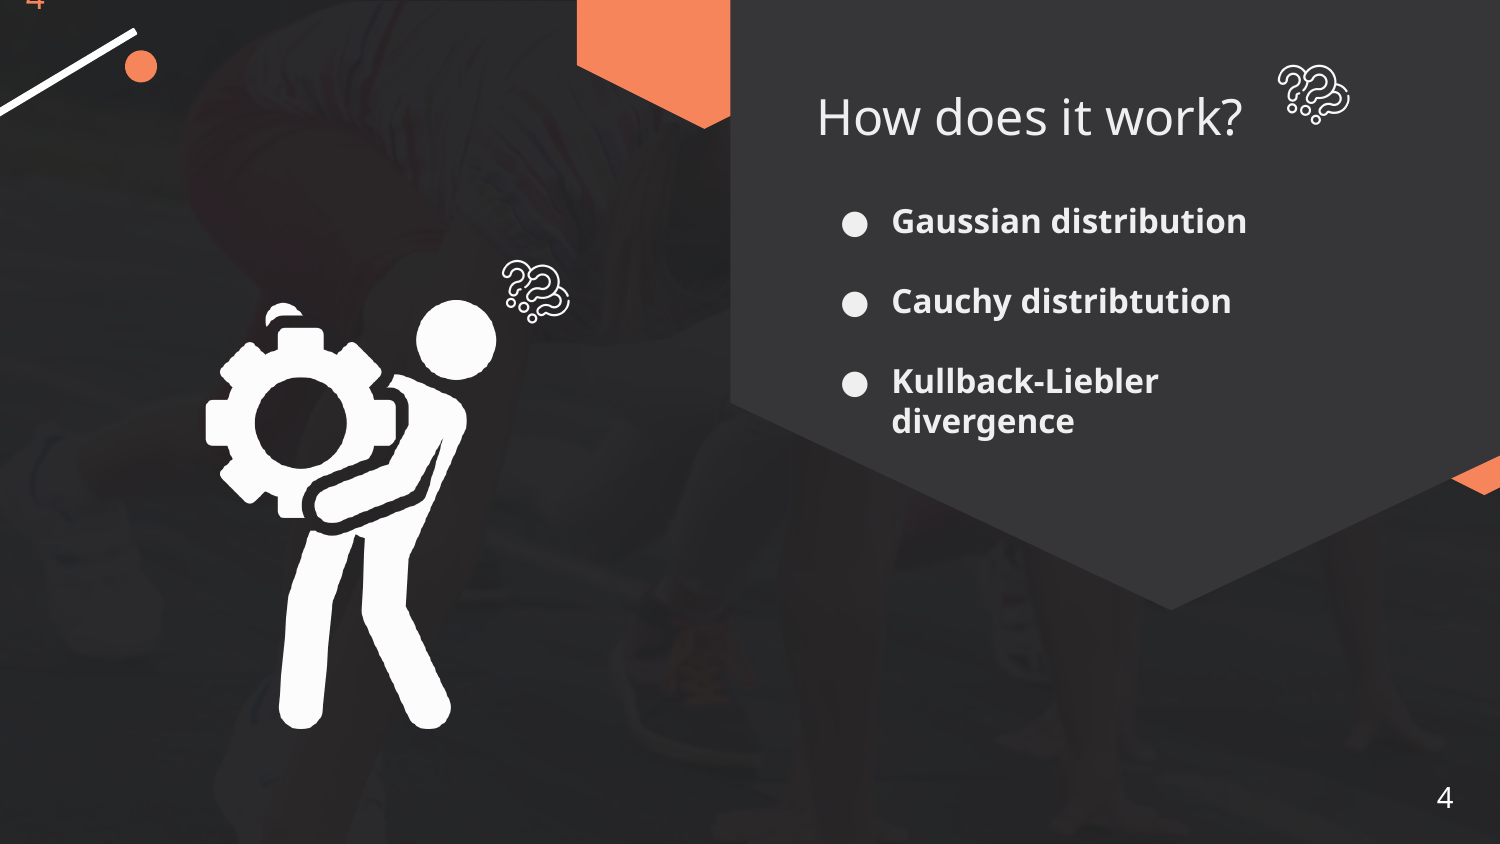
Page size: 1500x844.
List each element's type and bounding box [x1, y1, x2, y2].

picture [1275, 53, 1351, 130]
picture [136, 252, 572, 730]
text_box [0, 0, 1500, 844]
